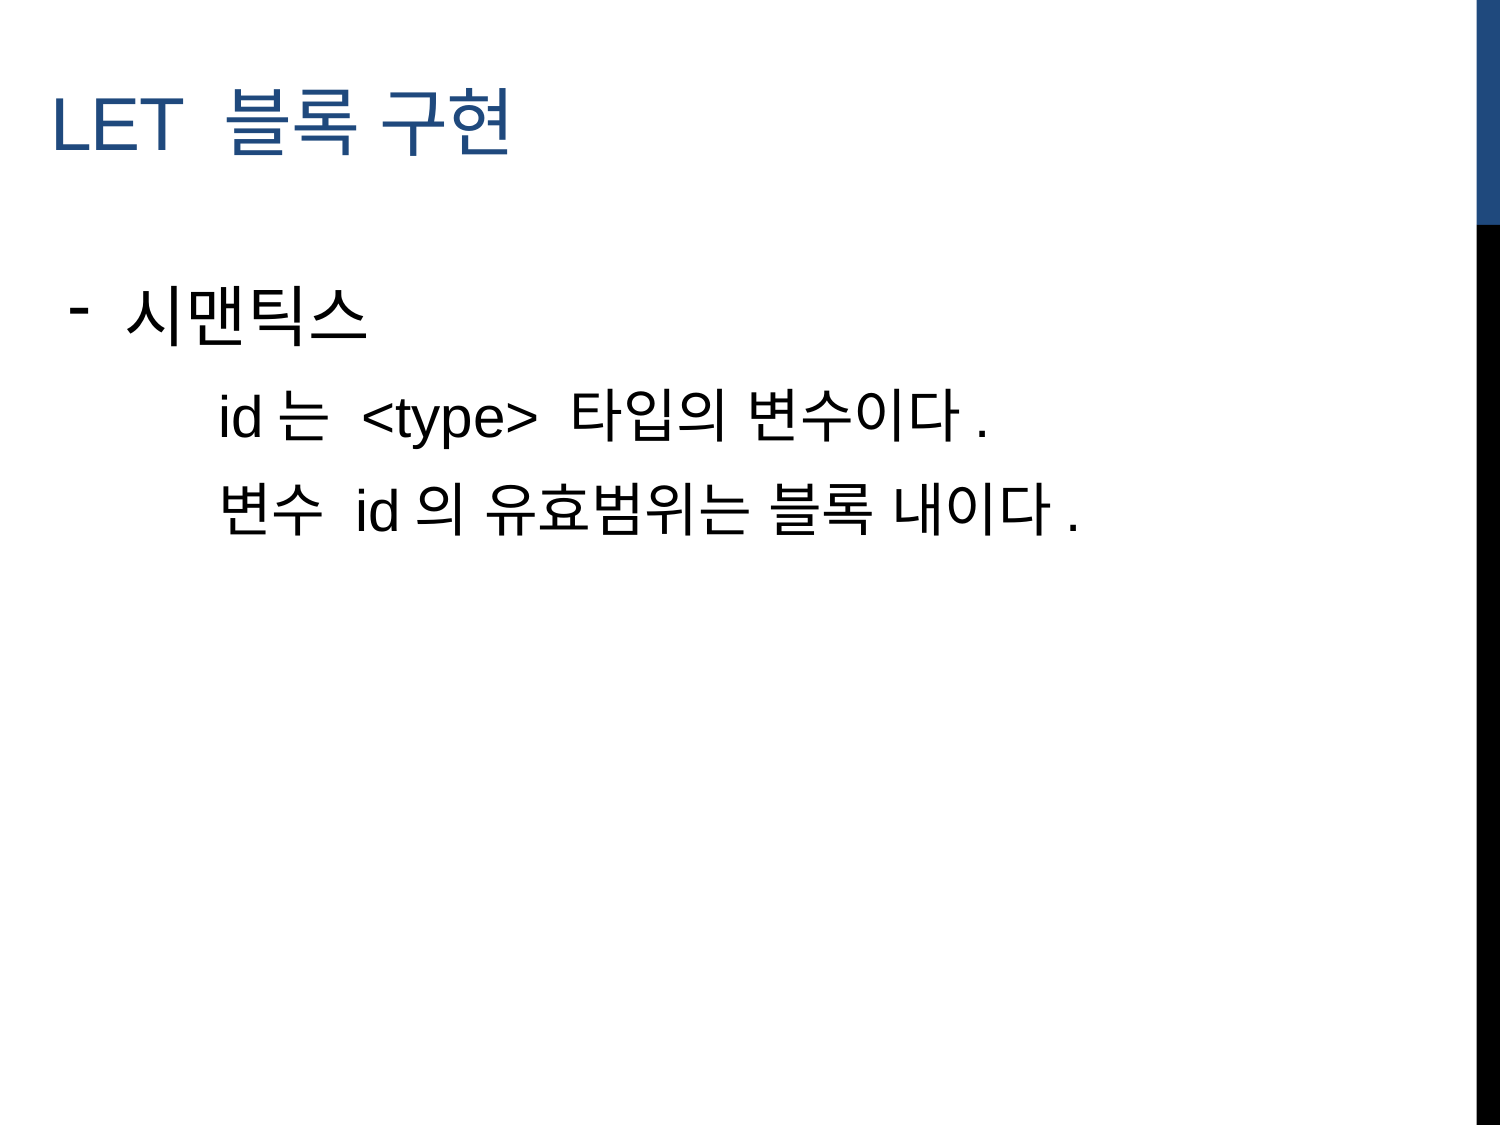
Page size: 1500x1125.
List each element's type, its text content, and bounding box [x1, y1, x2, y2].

title Let 블록 구현 [35, 42, 1465, 174]
list 시맨틱스 id는 <type> 타입의 변수이다. 변수 id의 유효범위는 블록 내이다. [53, 267, 1447, 985]
